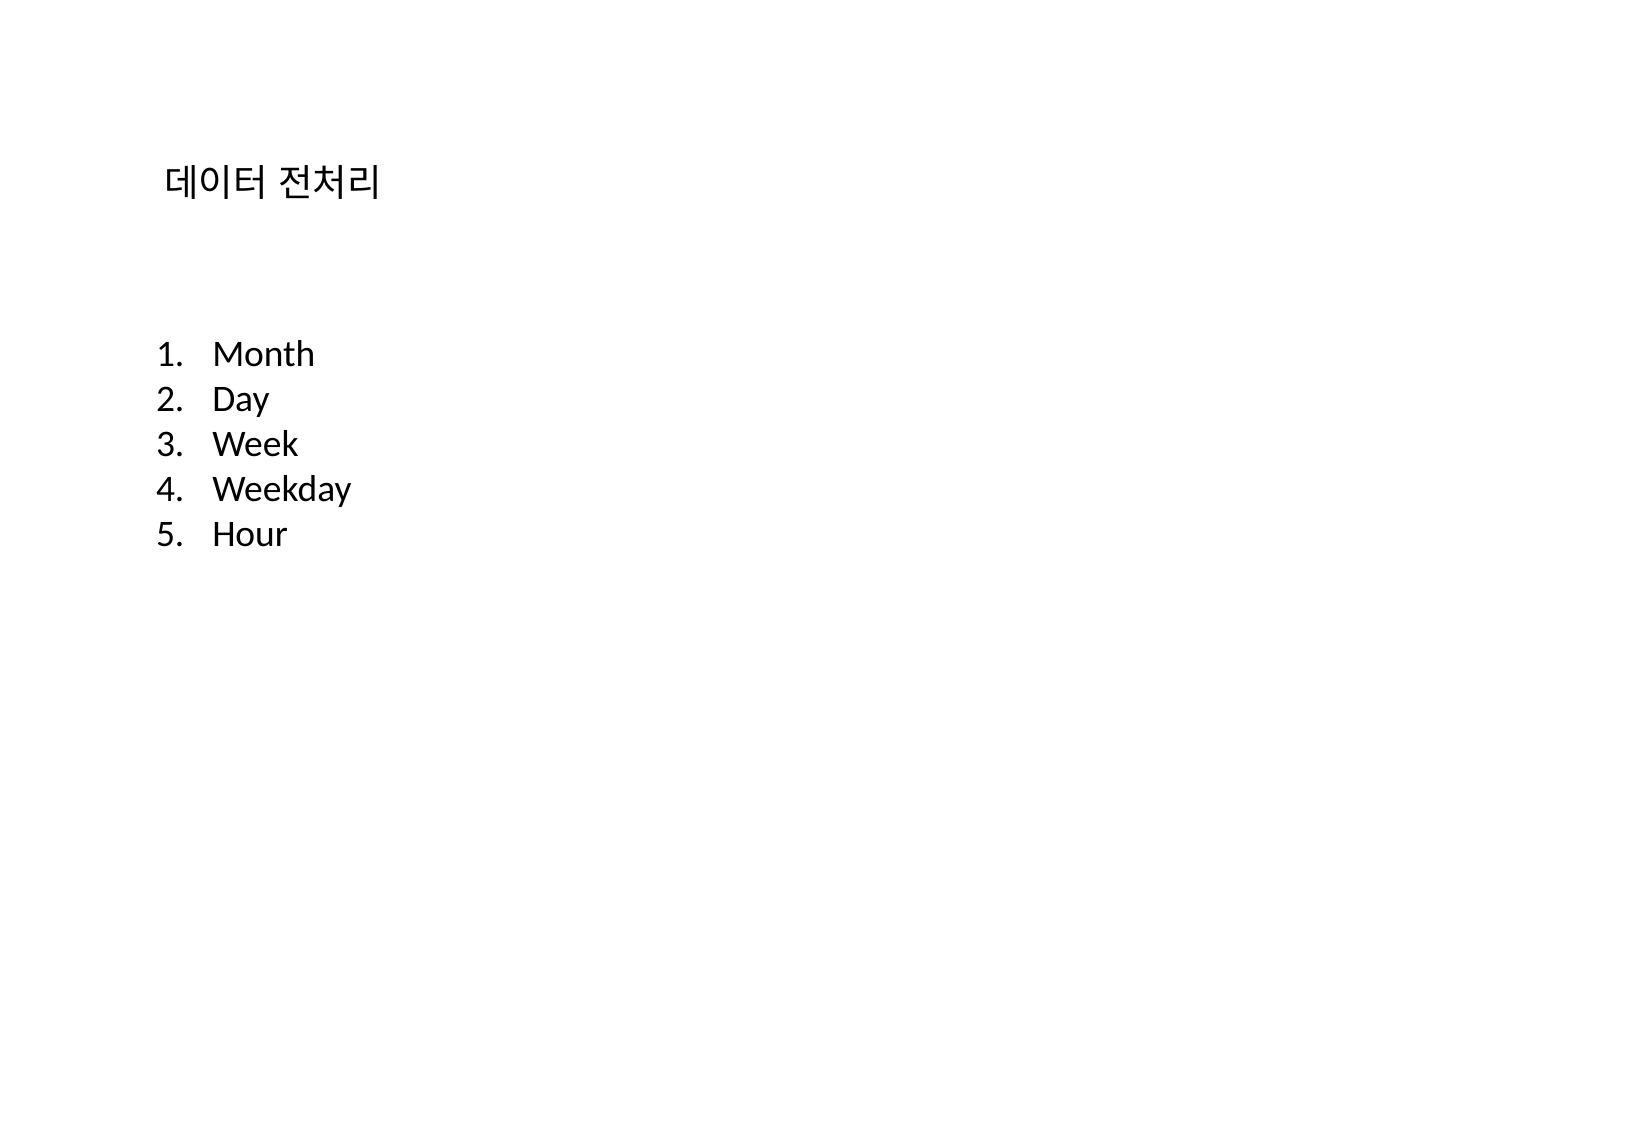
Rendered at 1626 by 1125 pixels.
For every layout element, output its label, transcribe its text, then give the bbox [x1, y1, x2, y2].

text_box Month Day Week Weekday Hour [141, 322, 367, 562]
text_box 데이터 전처리 [149, 151, 397, 212]
